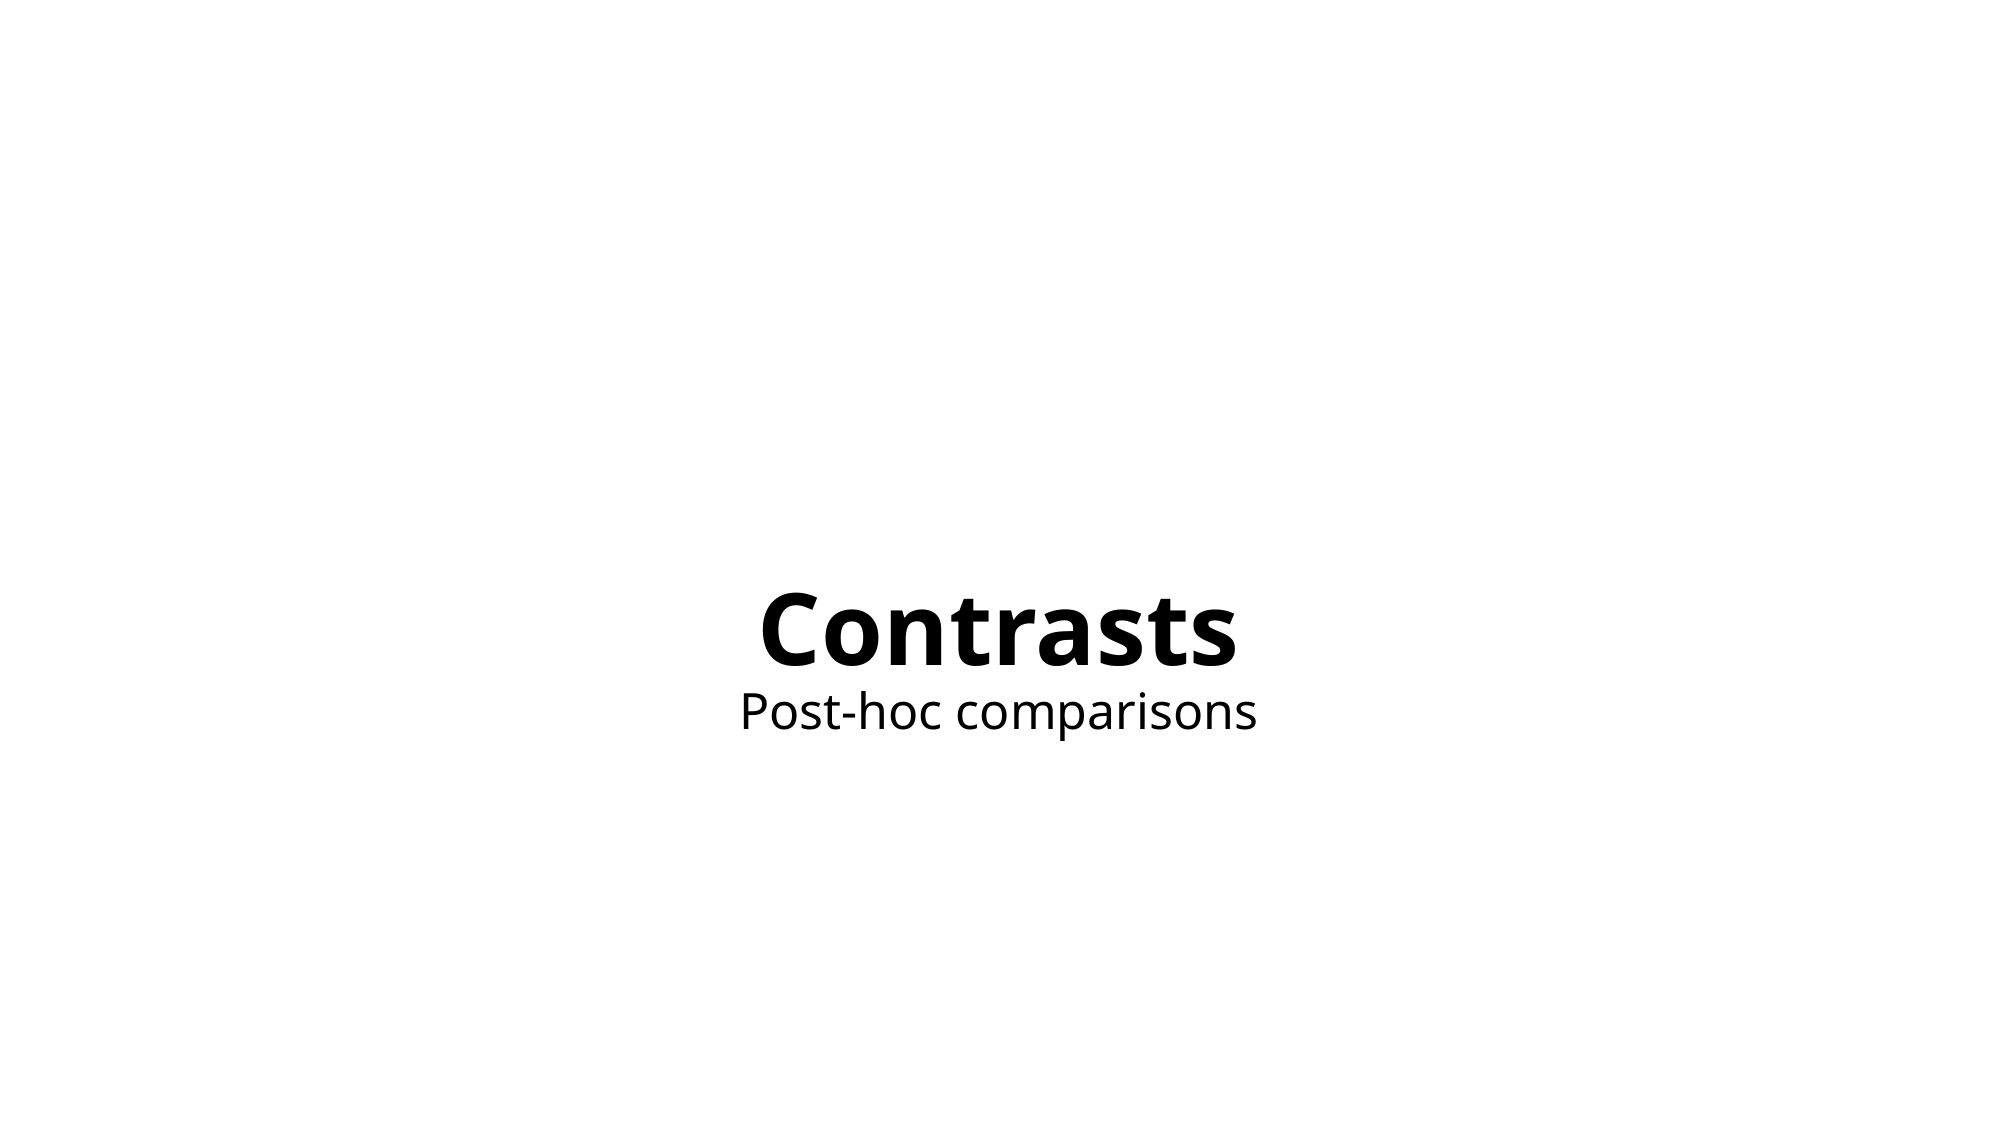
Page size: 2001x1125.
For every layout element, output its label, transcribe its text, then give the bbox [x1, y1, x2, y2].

title Contrasts Post-hoc comparisons [136, 280, 1862, 749]
